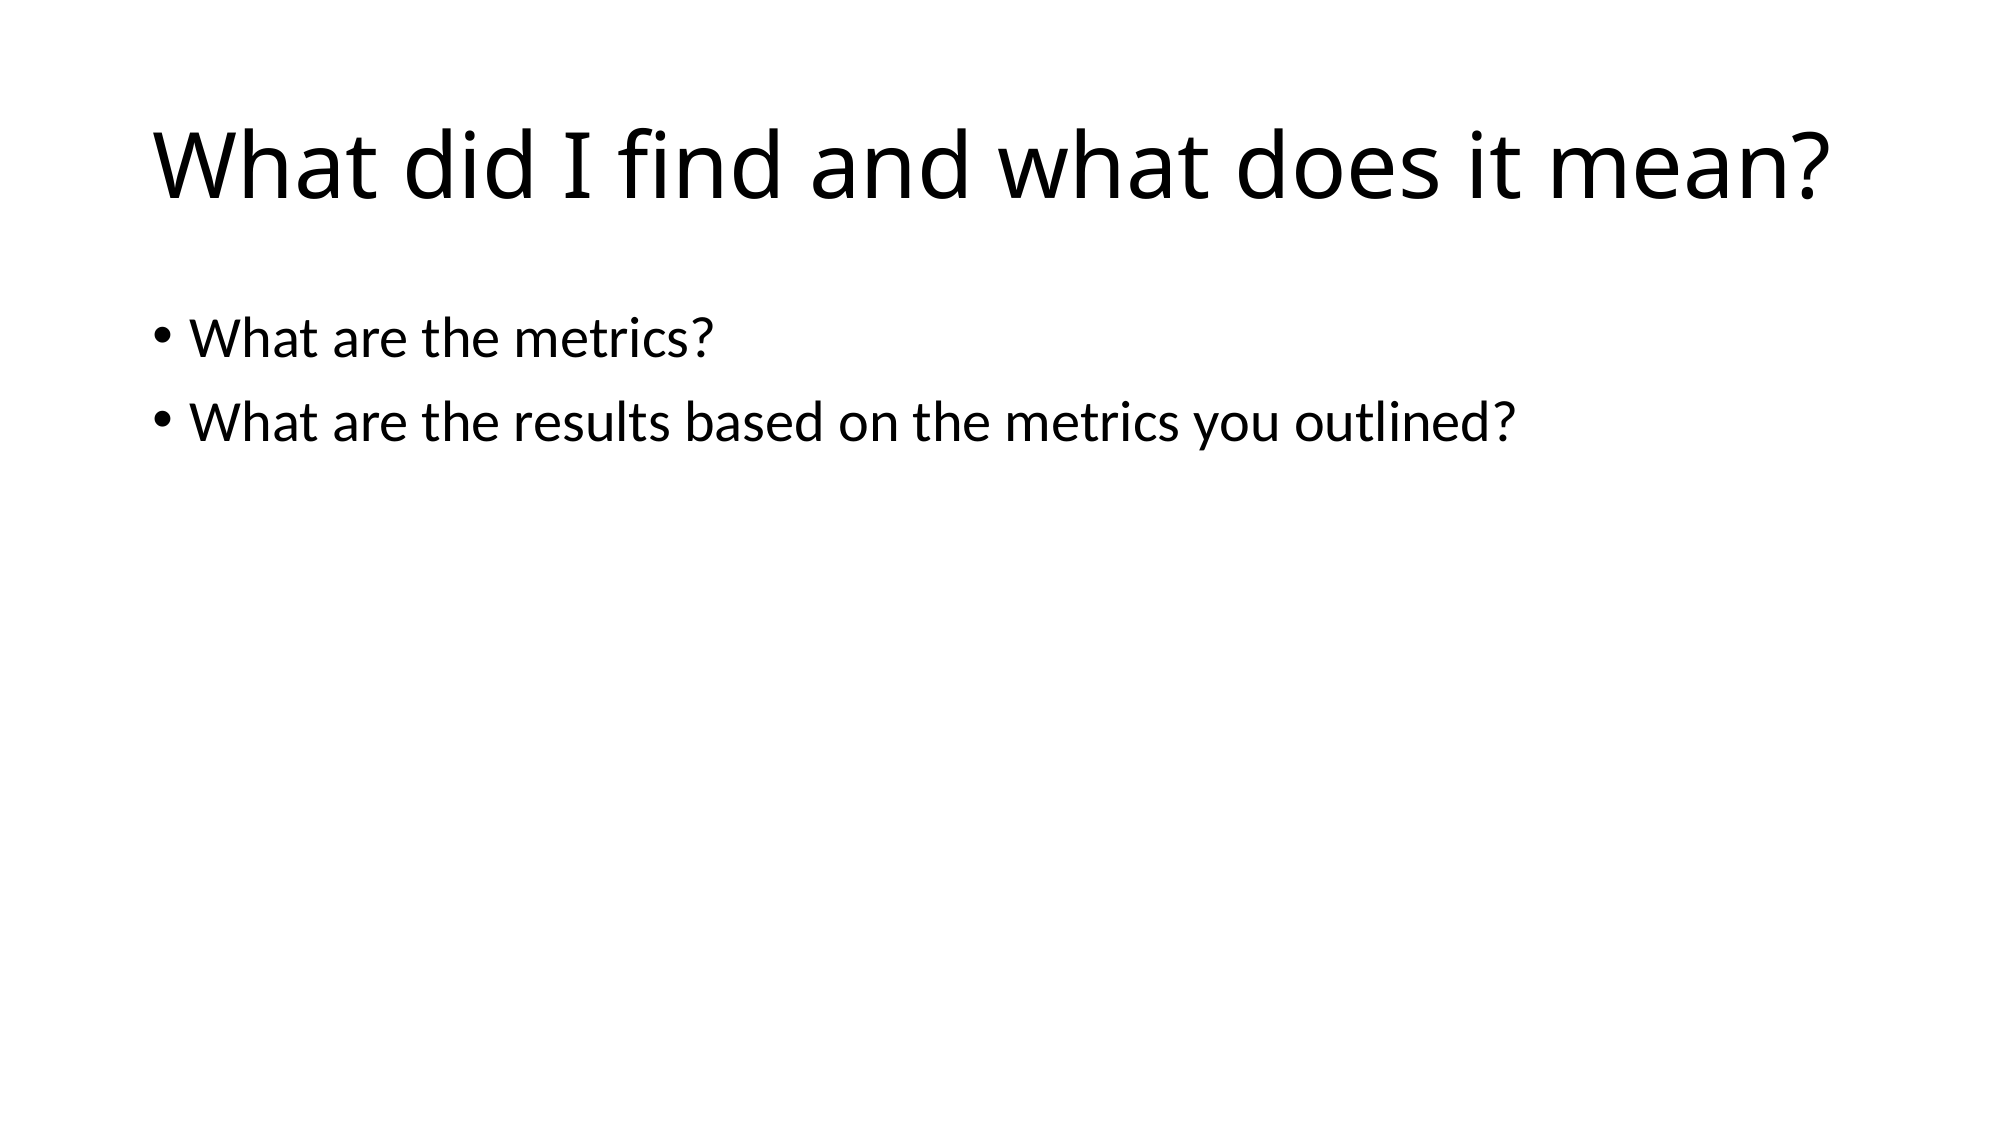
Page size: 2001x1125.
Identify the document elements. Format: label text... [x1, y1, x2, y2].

list What are the metrics? What are the results based on the metrics you outlined? [137, 299, 1863, 1014]
title What did I find and what does it mean? [137, 59, 1863, 278]
